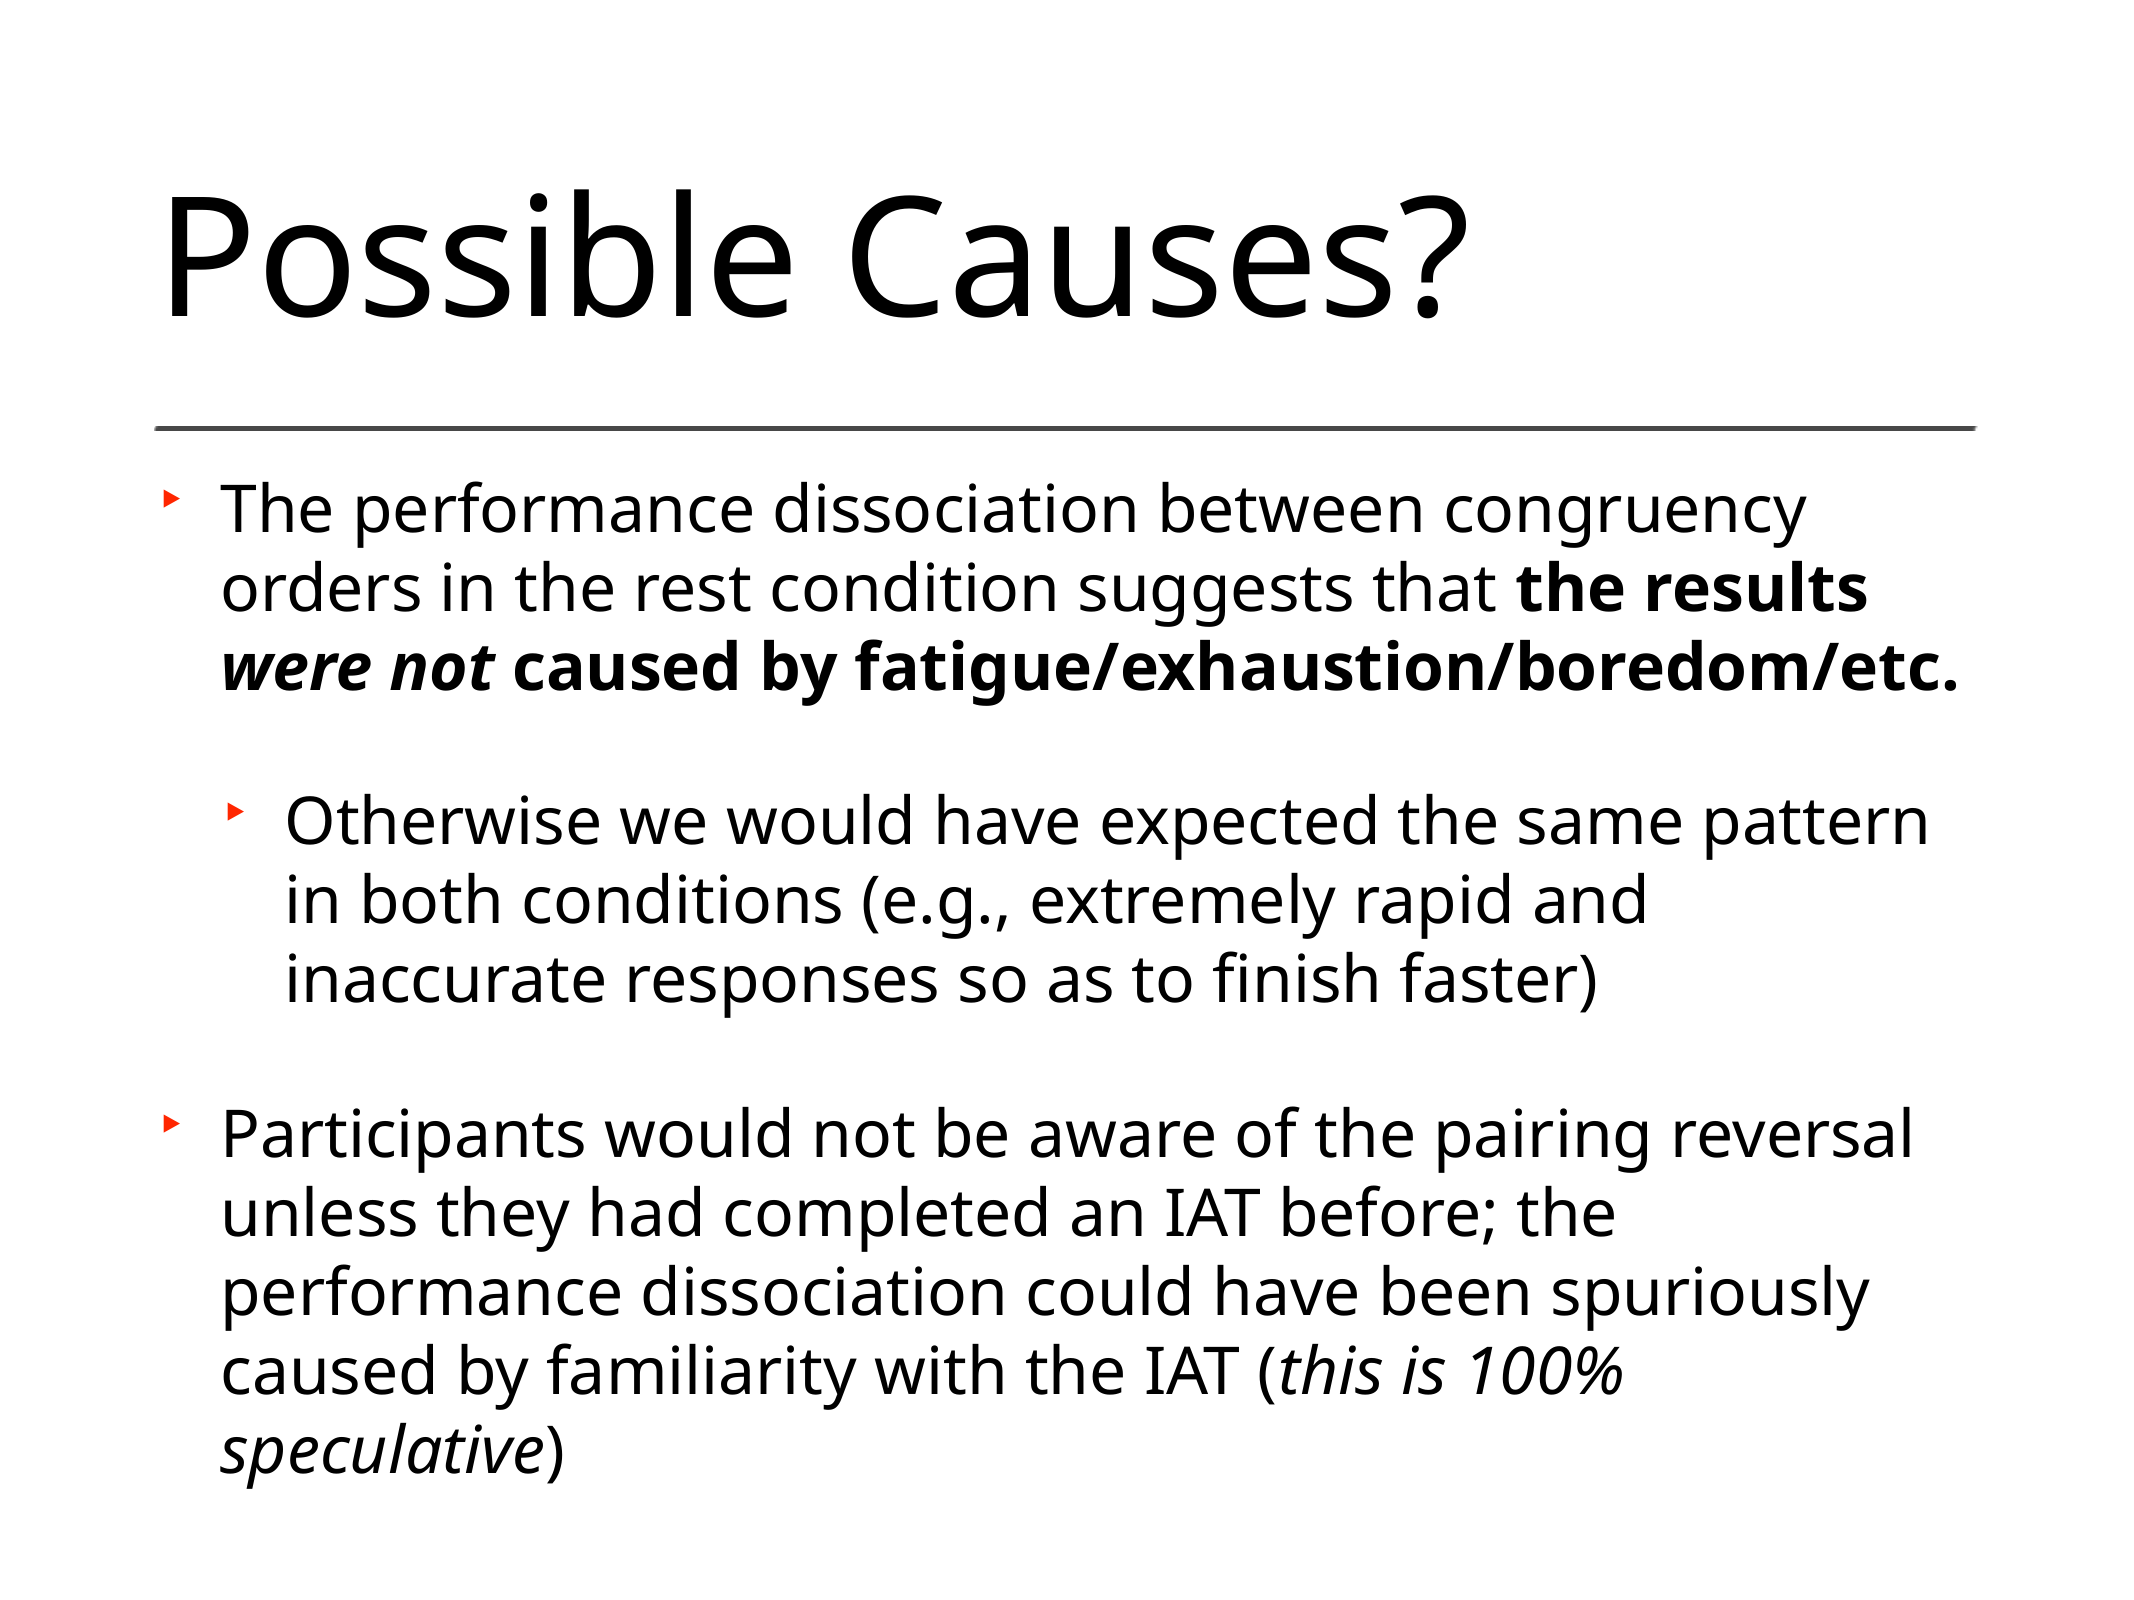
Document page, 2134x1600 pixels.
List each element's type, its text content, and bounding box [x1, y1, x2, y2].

list The performance dissociation between congruency orders in the rest condition suggests that the results were not caused by fatigue/exhaustion/boredom/etc. Otherwise we would have expected the same pattern in both conditions (e.g., extremely rapid and inaccurate responses so as to finish faster) Participants would not be aware of the pairing reversal unless they had completed an IAT before; the performance dissociation could have been spuriously caused by familiarity with the IAT (this is 100% speculative) [155, 465, 1978, 1461]
title Possible Causes? [155, 72, 1978, 428]
picture [154, 426, 1980, 431]
